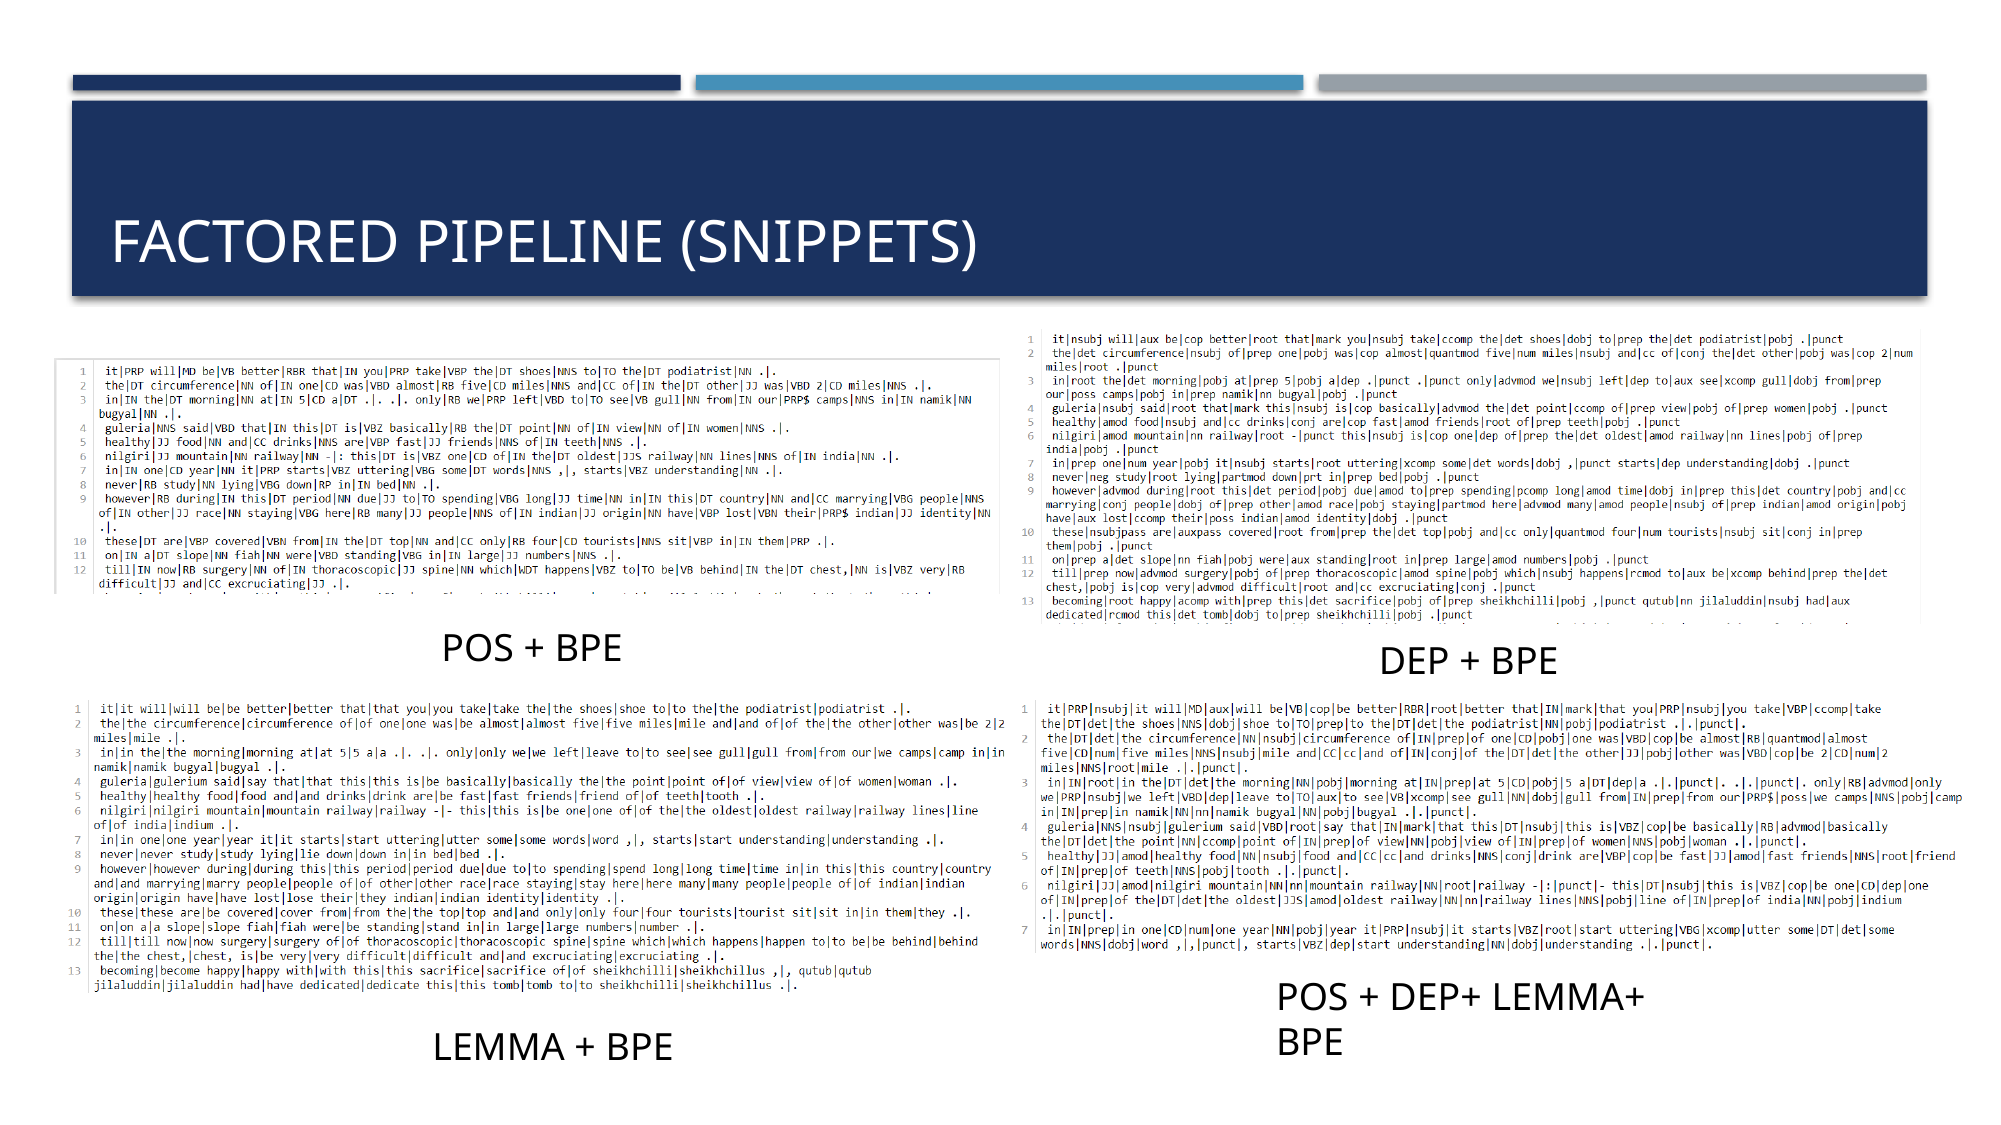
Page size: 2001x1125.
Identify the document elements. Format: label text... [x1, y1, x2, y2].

text_box POS + DEP+ LEMMA+ BPE [1261, 965, 1718, 1070]
title Factored pipeline (SNIPPETS) [95, 115, 1905, 282]
text_box LEMMA + BPE [417, 1015, 694, 1076]
picture [1010, 329, 1922, 624]
text_box POS + BPE [426, 616, 678, 677]
picture [53, 358, 1001, 595]
picture [64, 699, 1968, 993]
text_box DEP + BPE [1364, 633, 1615, 690]
